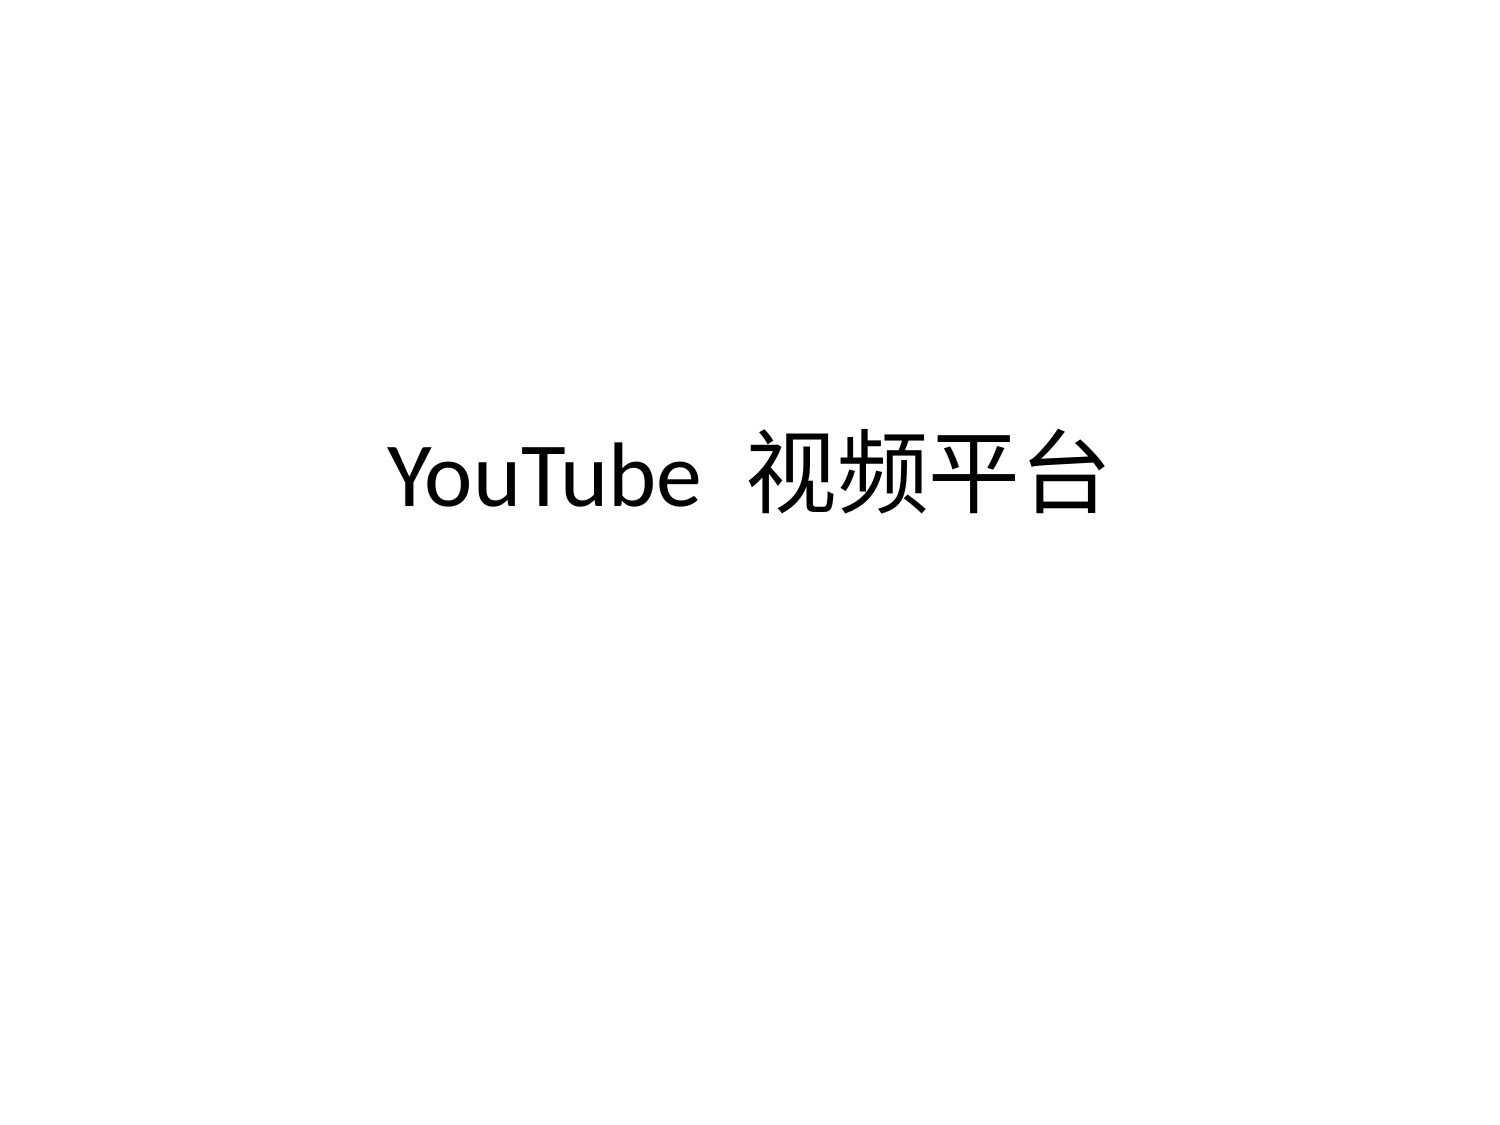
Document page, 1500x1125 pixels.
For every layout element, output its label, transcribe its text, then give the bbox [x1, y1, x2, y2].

title YouTube 视频平台 [112, 349, 1388, 591]
